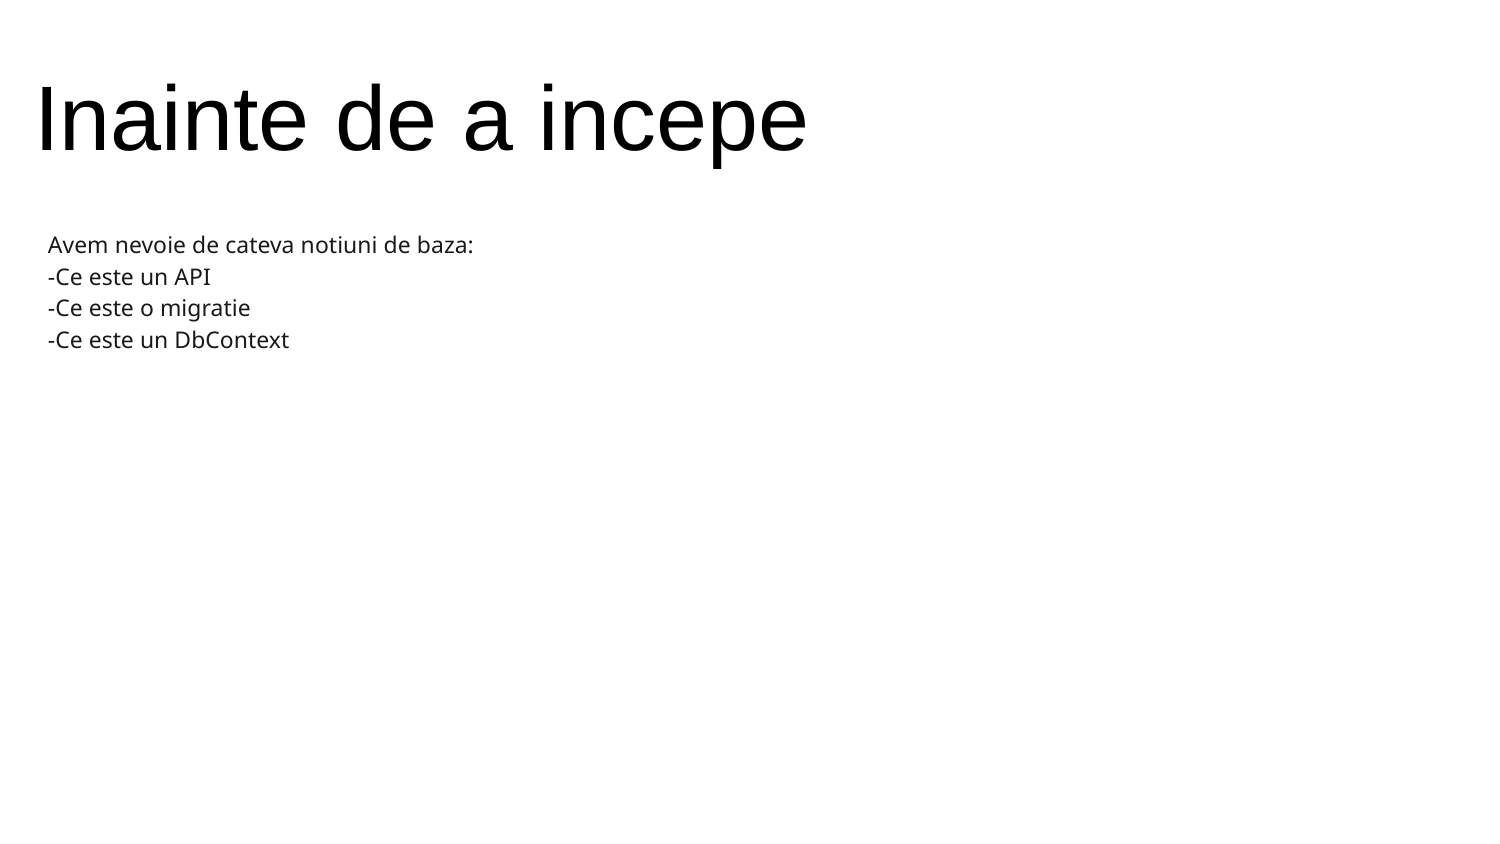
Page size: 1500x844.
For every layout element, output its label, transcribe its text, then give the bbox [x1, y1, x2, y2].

text_box Avem nevoie de cateva notiuni de baza: -Ce este un API -Ce este o migratie -Ce este un DbContext [47, 226, 580, 373]
text_box Inainte de a incepe [19, 51, 879, 176]
